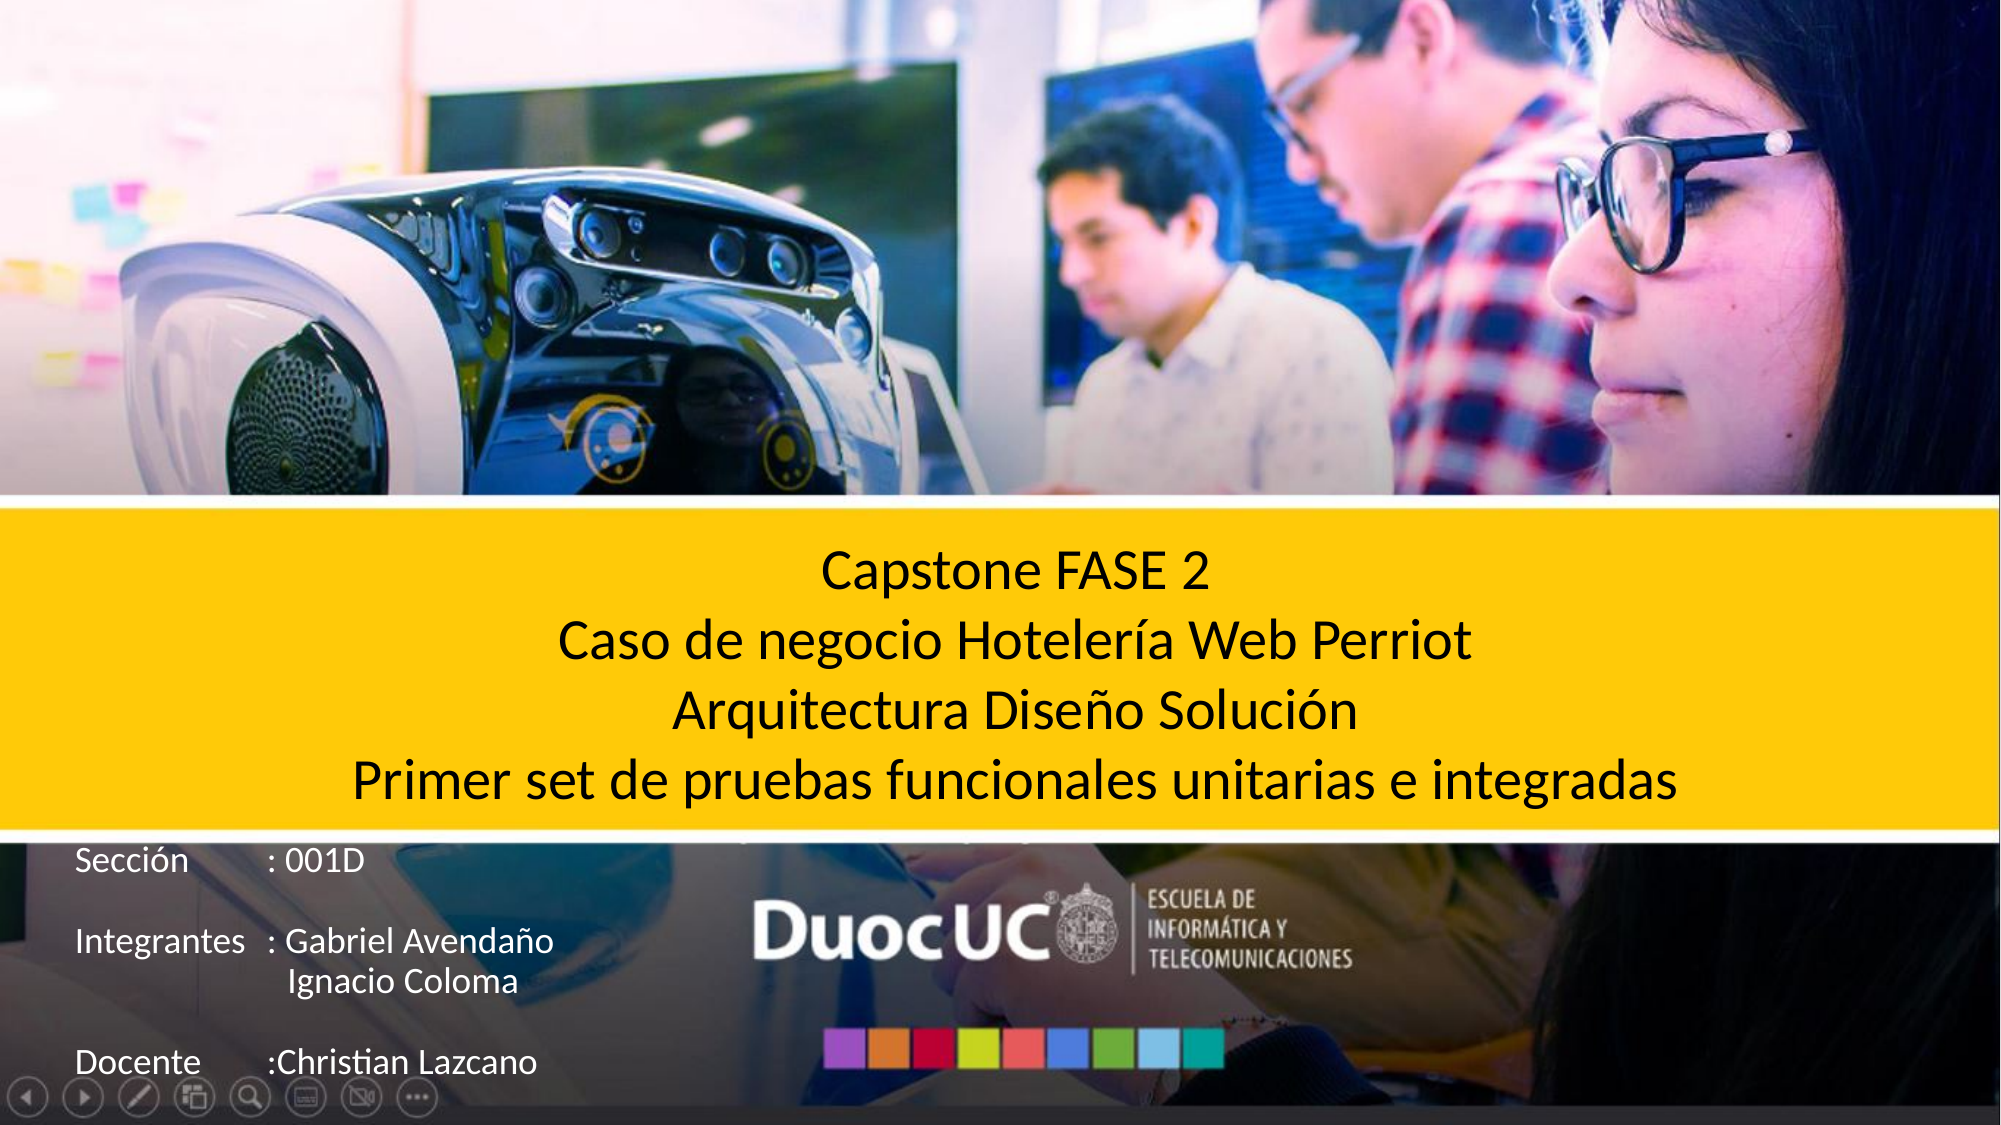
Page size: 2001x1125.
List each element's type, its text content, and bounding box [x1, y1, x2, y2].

picture [0, 0, 2001, 1125]
text_box Capstone FASE 2 Caso de negocio Hotelería Web Perriot Arquitectura Diseño Solución Primer set de pruebas funcionales unitarias e integradas [131, 523, 1901, 819]
text_box Sección : 001D Integrantes : Gabriel Avendaño Ignacio Coloma Docente :Christian Lazcano [59, 832, 1807, 1091]
